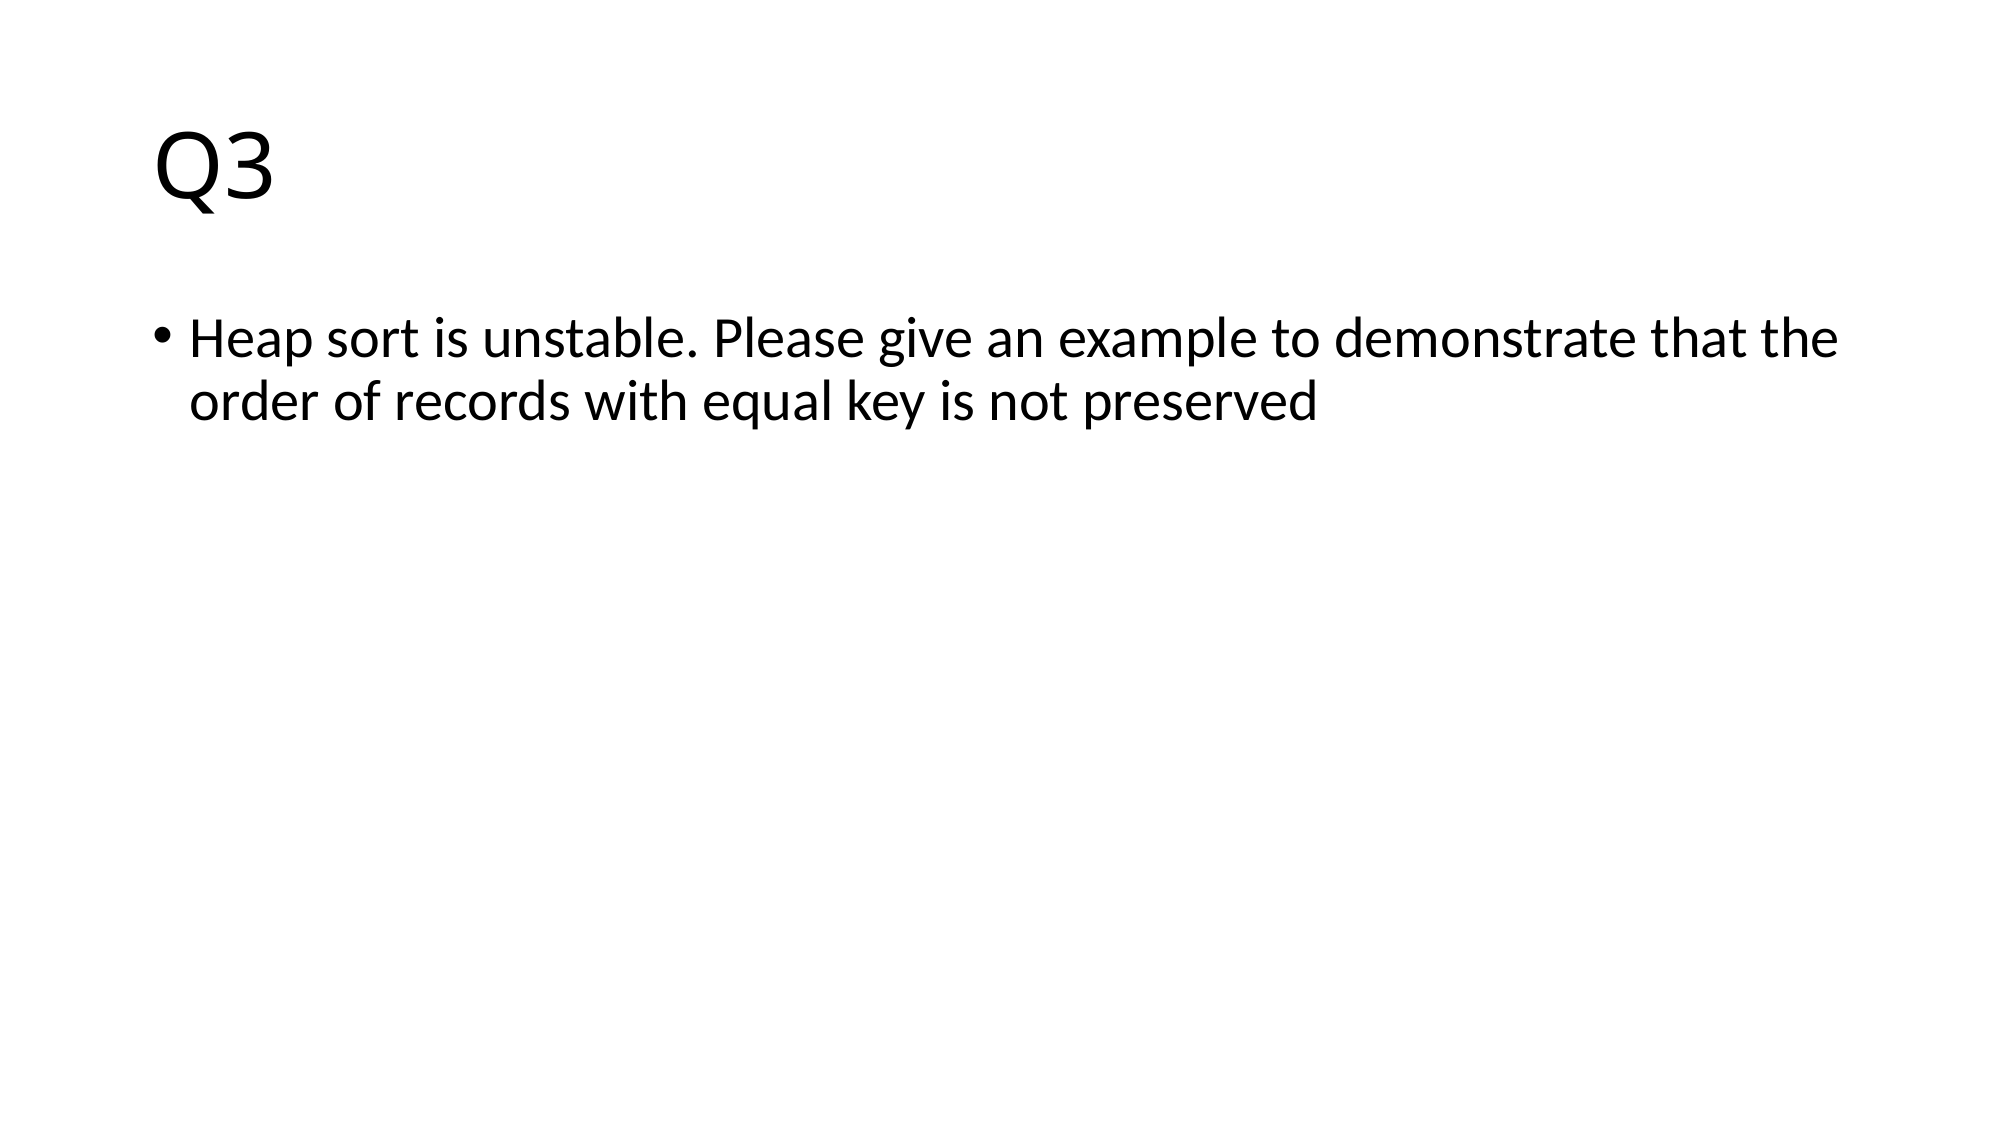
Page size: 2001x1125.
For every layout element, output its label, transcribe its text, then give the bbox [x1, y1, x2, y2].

title Q3 [137, 59, 1863, 278]
list Heap sort is unstable. Please give an example to demonstrate that the order of records with equal key is not preserved [137, 299, 1863, 1014]
